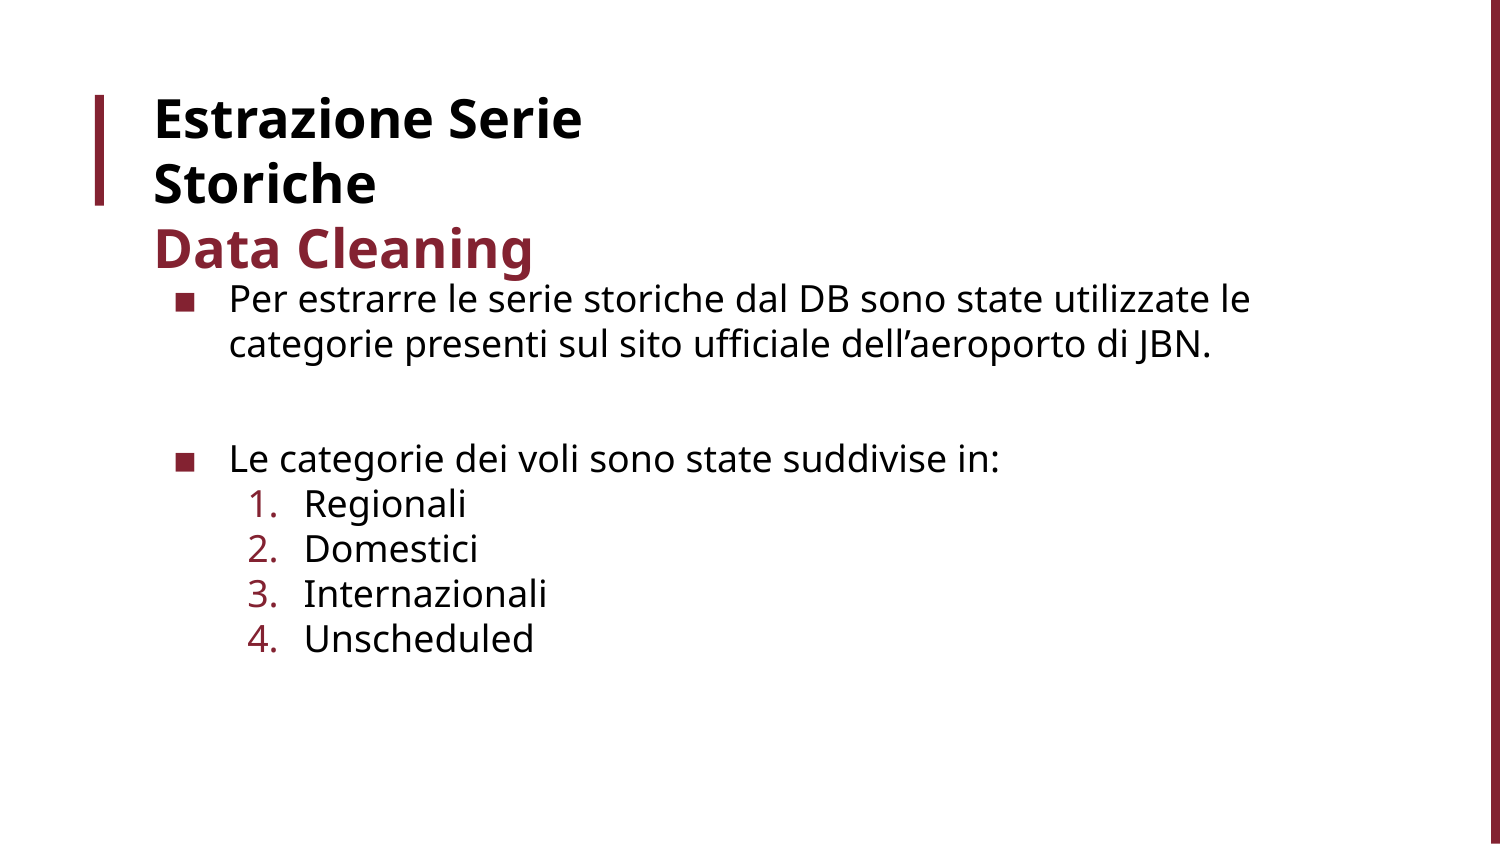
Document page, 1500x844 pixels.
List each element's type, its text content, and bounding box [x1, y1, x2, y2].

list Per estrarre le serie storiche dal DB sono state utilizzate le categorie presenti sul sito ufficiale dell’aeroporto di JBN. Le categorie dei voli sono state suddivise in: Regionali Domestici Internazionali Unscheduled [138, 260, 1428, 777]
title Estrazione Serie Storiche Data Cleaning [138, 69, 792, 210]
